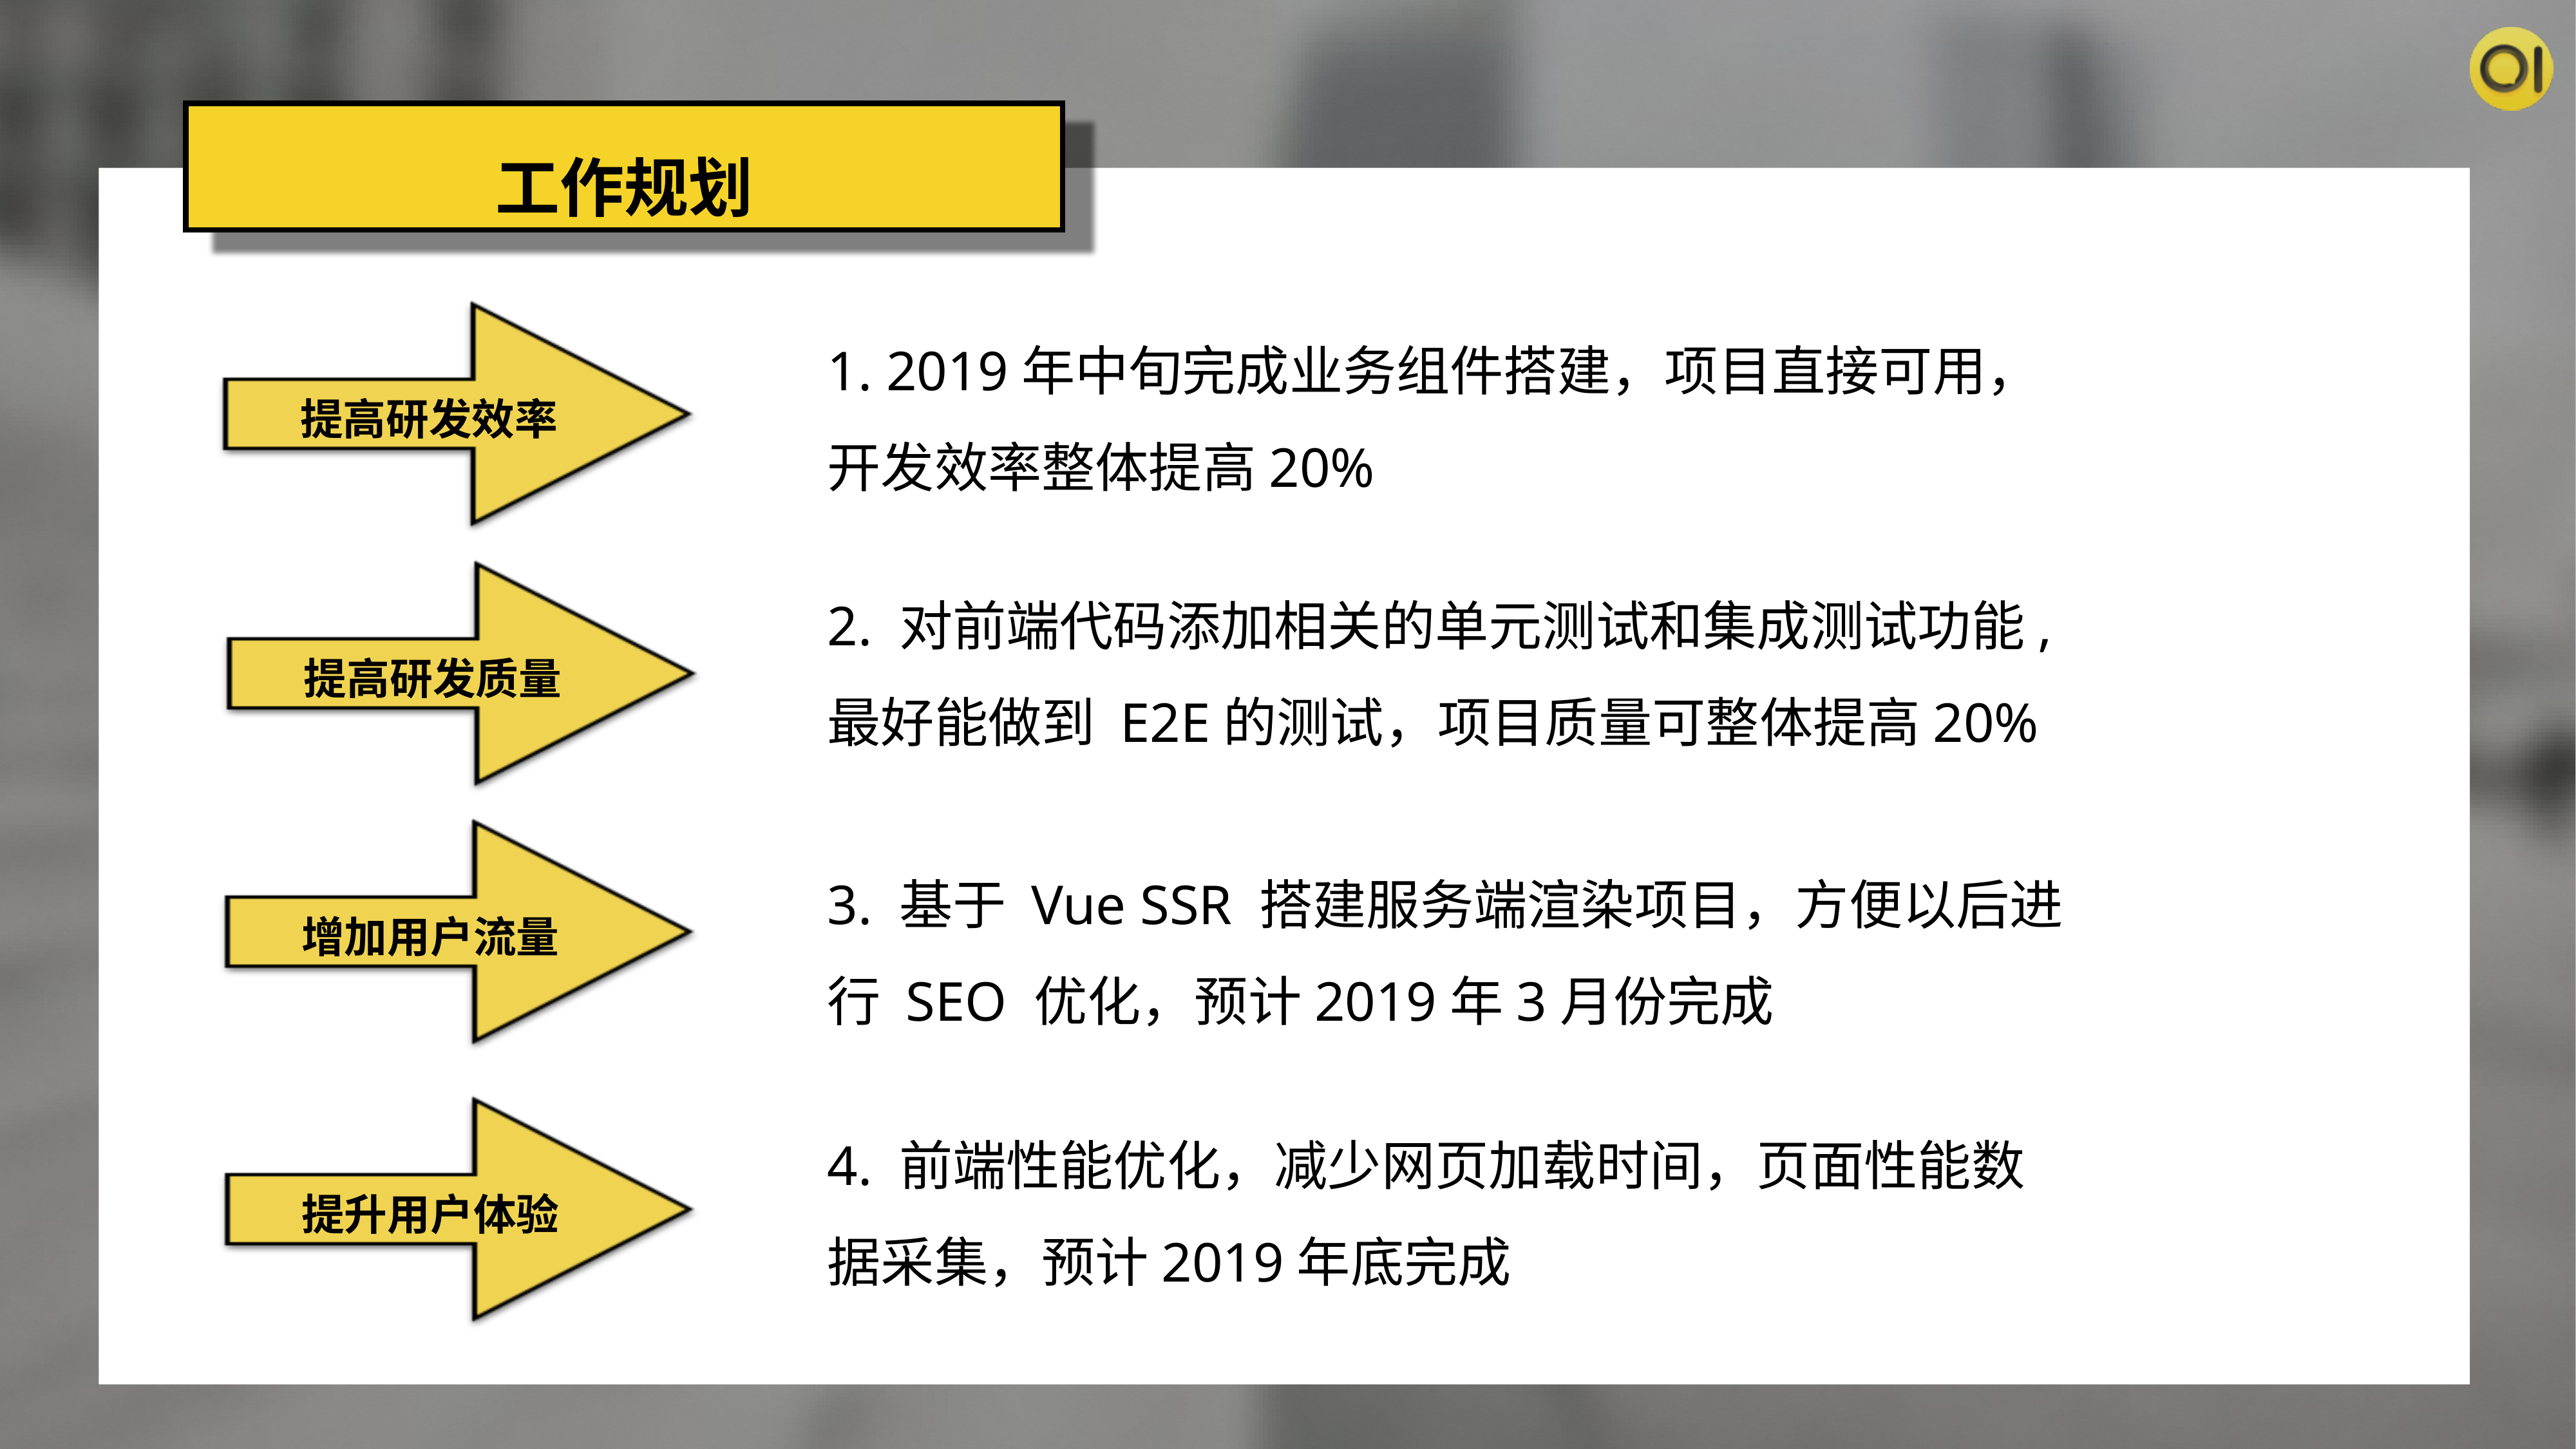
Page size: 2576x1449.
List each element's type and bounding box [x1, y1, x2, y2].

text_box [215, 1093, 705, 1333]
text_box [214, 298, 704, 538]
text_box [218, 557, 708, 797]
text_box [99, 109, 2470, 1385]
picture [0, 0, 2575, 1449]
text_box [215, 815, 705, 1056]
